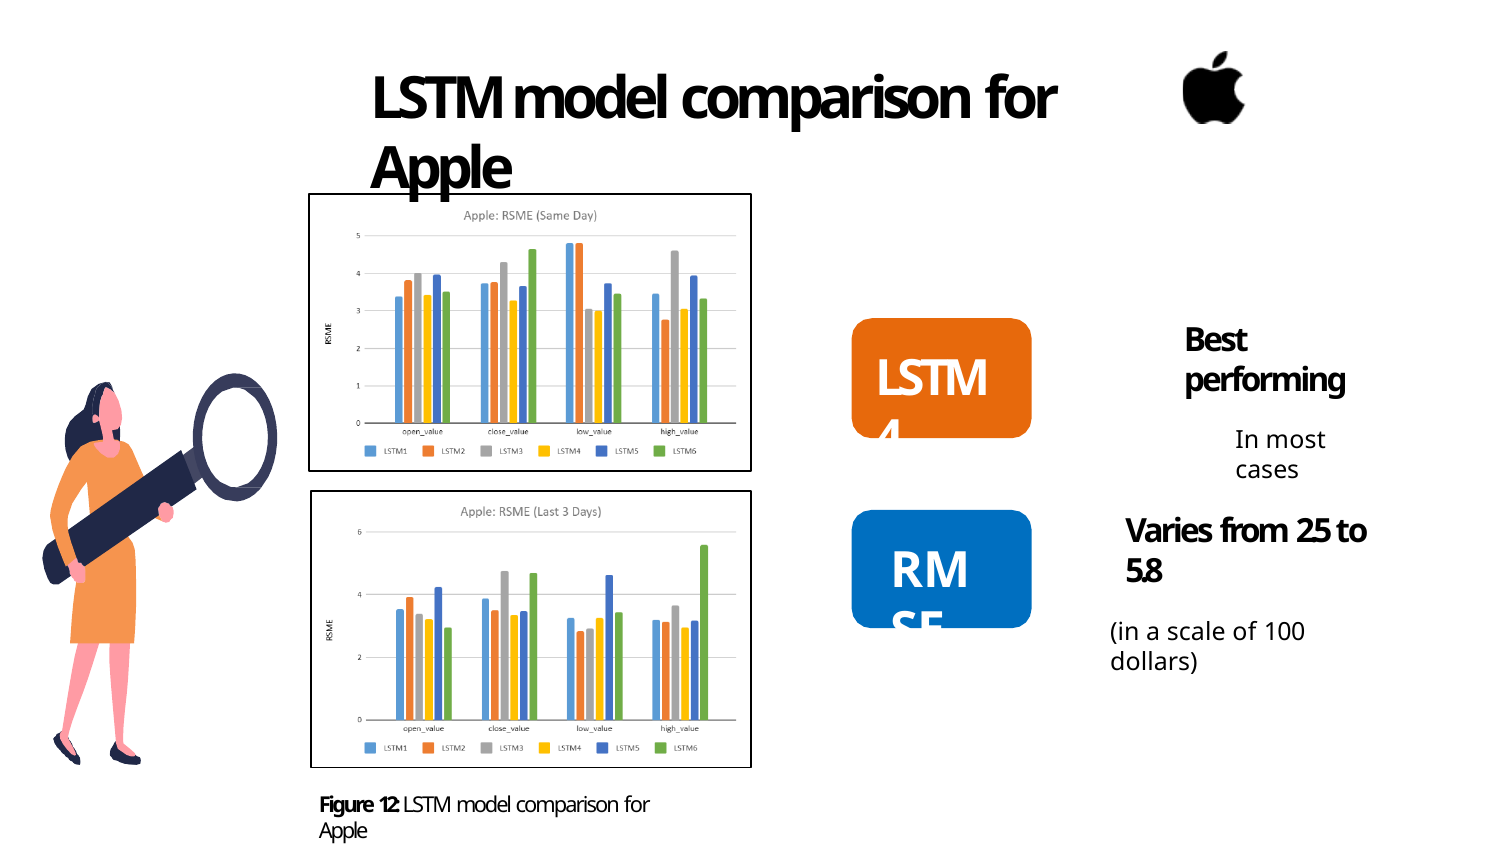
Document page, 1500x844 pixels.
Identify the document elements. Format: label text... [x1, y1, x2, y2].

text_box [1182, 51, 1246, 124]
title LSTM model comparison for Apple [368, 57, 1133, 201]
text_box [309, 489, 752, 769]
text_box Figure 12: LSTM model comparison for Apple [316, 788, 686, 844]
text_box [42, 373, 278, 766]
text_box Best performing In most cases [1181, 316, 1395, 484]
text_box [308, 193, 752, 472]
text_box RMSE [888, 534, 998, 657]
text_box [851, 318, 1032, 439]
text_box [851, 509, 1032, 629]
text_box Varies from 2.5 to 5.8 (in a scale of 100 dollars) [1108, 507, 1395, 676]
text_box LSTM 4 [873, 343, 1011, 466]
